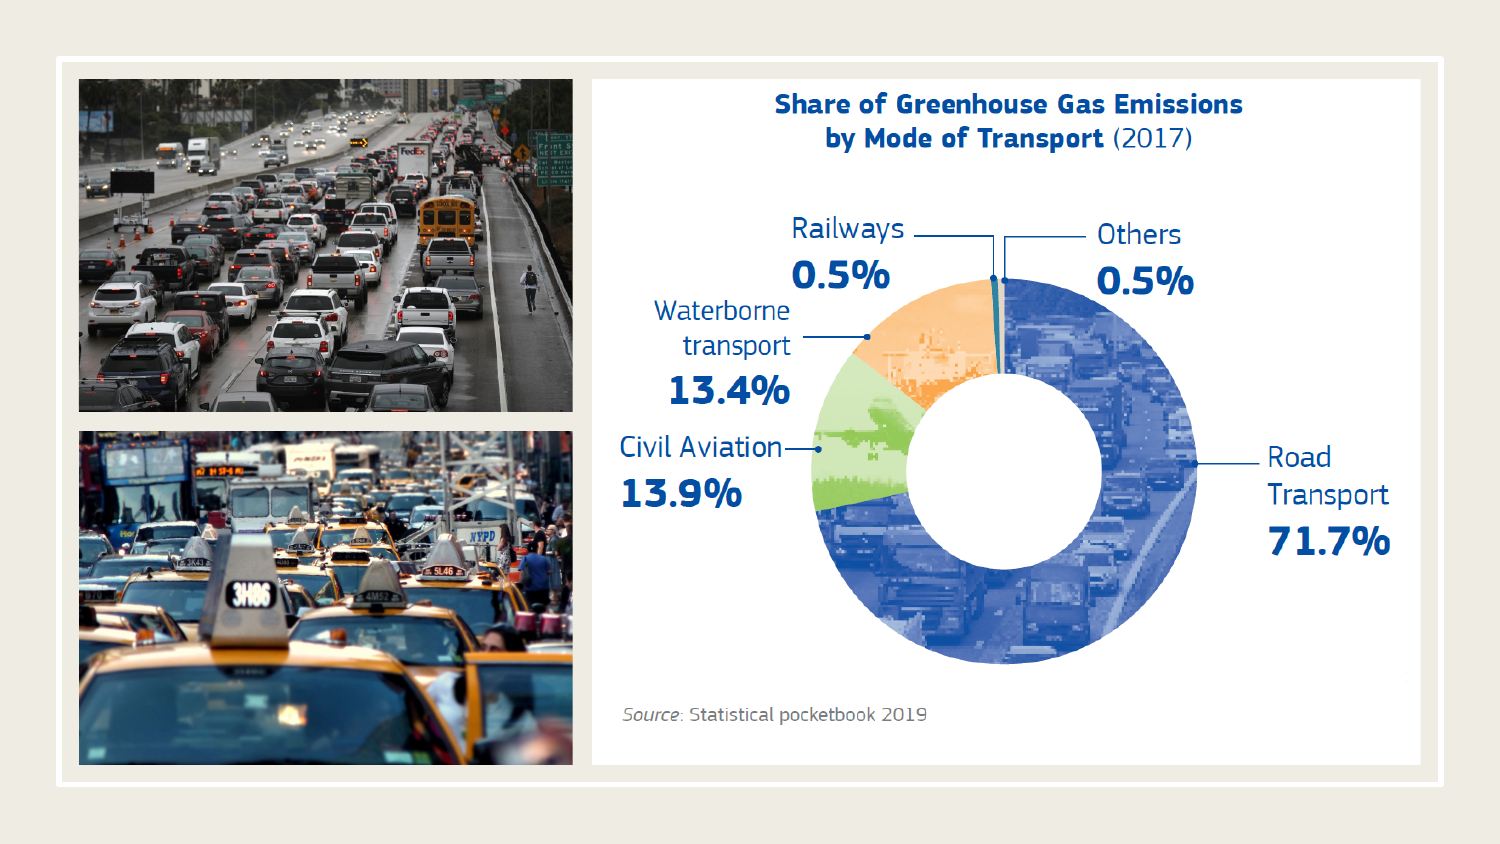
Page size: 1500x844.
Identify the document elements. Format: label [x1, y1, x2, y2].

picture [78, 78, 573, 412]
picture [591, 78, 1422, 765]
text_box [58, 59, 1442, 785]
text_box [0, 0, 1500, 844]
picture [78, 431, 573, 765]
